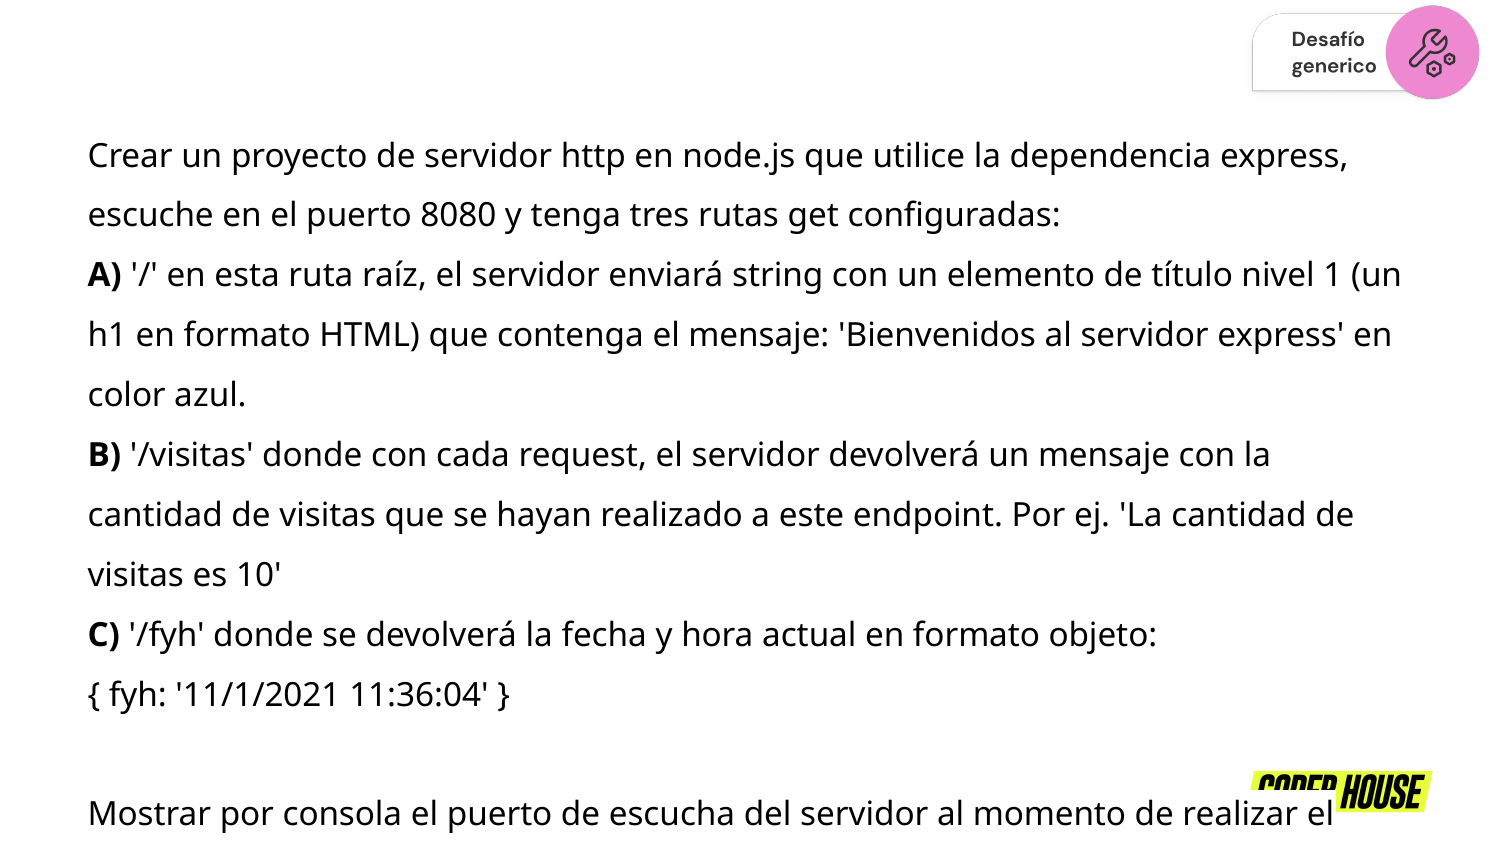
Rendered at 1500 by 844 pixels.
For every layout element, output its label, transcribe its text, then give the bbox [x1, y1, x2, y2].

text_box Crear un proyecto de servidor http en node.js que utilice la dependencia express, escuche en el puerto 8080 y tenga tres rutas get configuradas: A) '/' en esta ruta raíz, el servidor enviará string con un elemento de título nivel 1 (un h1 en formato HTML) que contenga el mensaje: 'Bienvenidos al servidor express' en color azul. B) '/visitas' donde con cada request, el servidor devolverá un mensaje con la cantidad de visitas que se hayan realizado a este endpoint. Por ej. 'La cantidad de visitas es 10' C) '/fyh' donde se devolverá la fecha y hora actual en formato objeto: { fyh: '11/1/2021 11:36:04' } Mostrar por consola el puerto de escucha del servidor al momento de realizar el listen. En caso de error, representar el detalle. [72, 98, 1428, 449]
picture [1231, 0, 1500, 106]
picture [1241, 764, 1437, 819]
